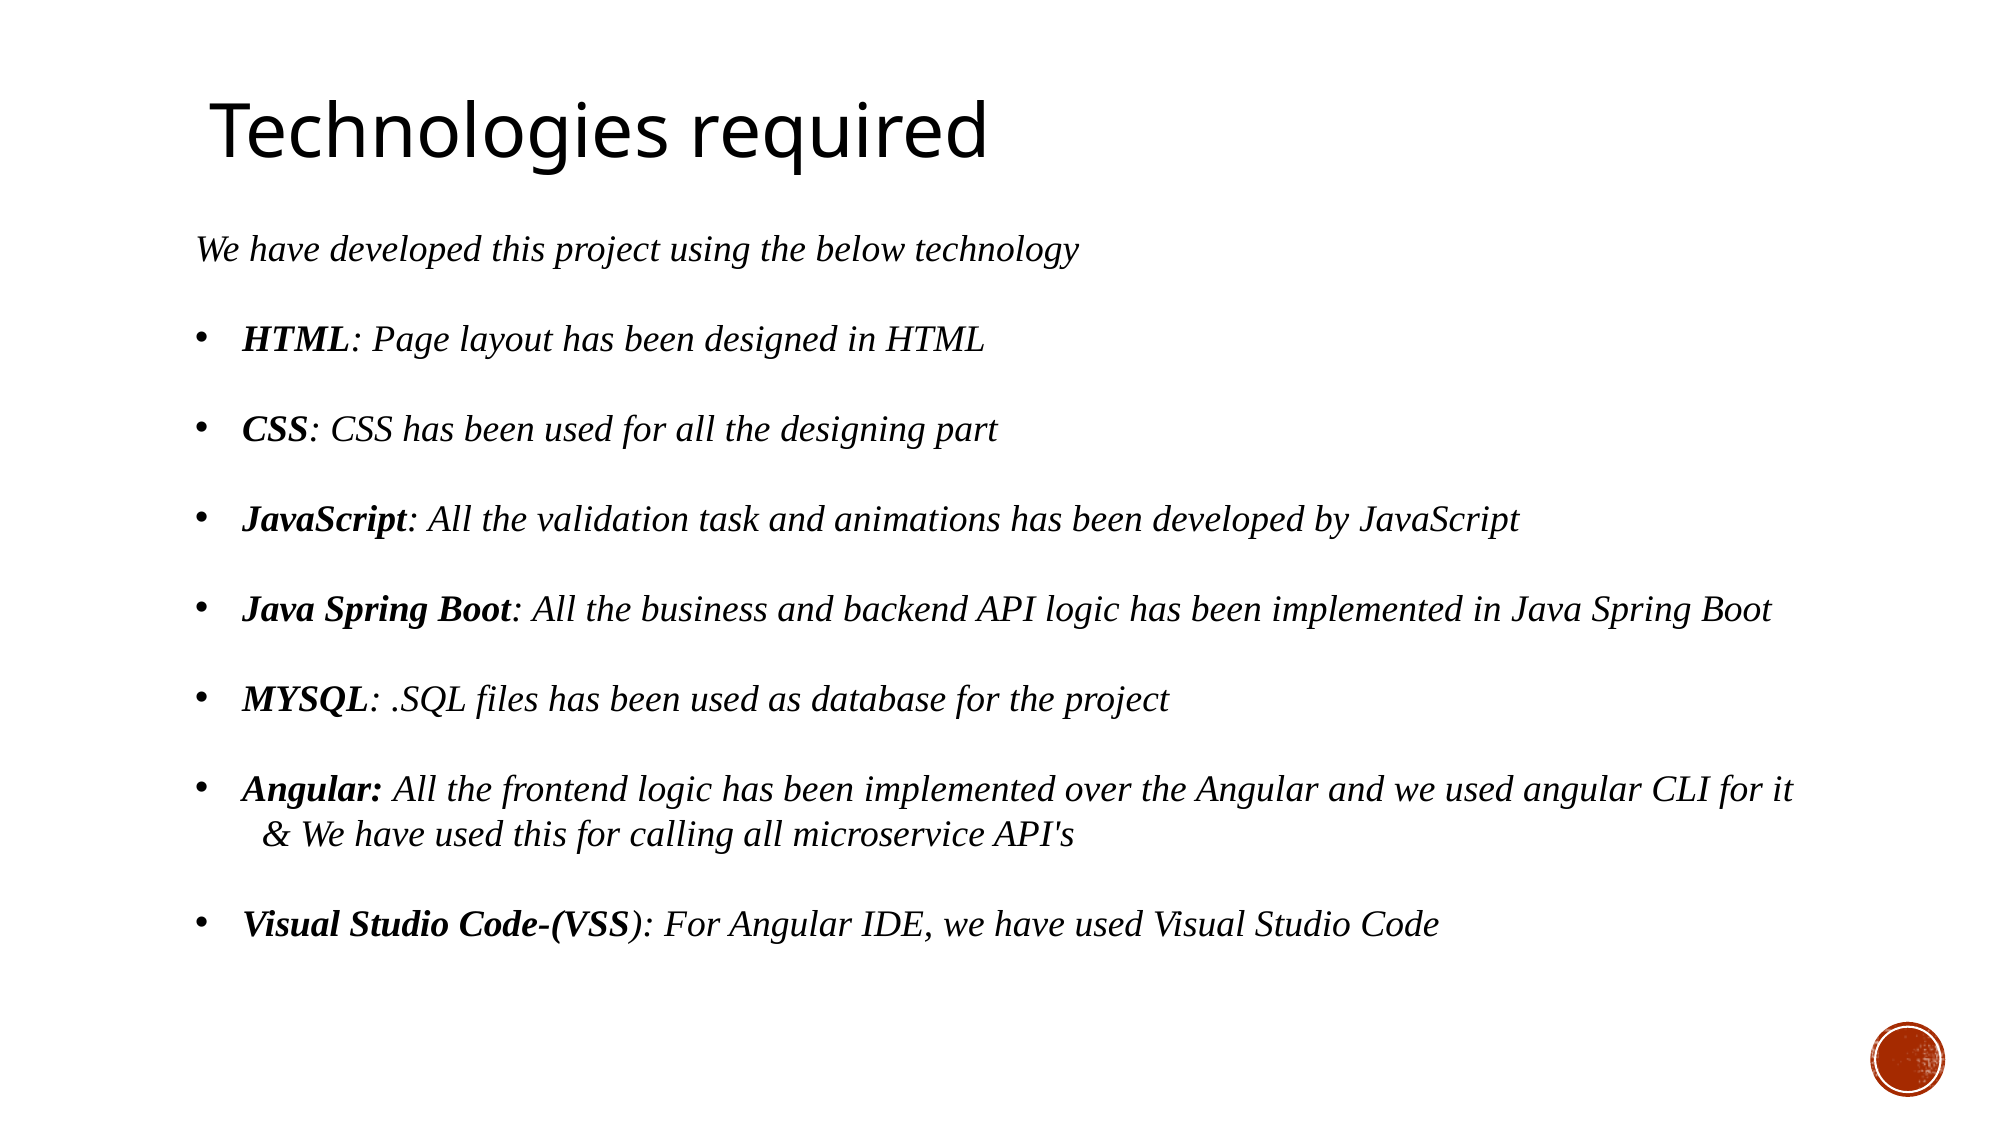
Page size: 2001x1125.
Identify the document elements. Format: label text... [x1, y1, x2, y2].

text_box Technologies required [194, 75, 1693, 180]
text_box We have developed this project using the below technology HTML: Page layout has been designed in HTML CSS: CSS has been used for all the designing part JavaScript: All the validation task and animations has been developed by JavaScript Java Spring Boot: All the business and backend API logic has been implemented in Java Spring Boot MYSQL: .SQL files has been used as database for the project Angular: All the frontend logic has been implemented over the Angular and we used angular CLI for it & We have used this for calling all microservice API's Visual Studio Code-(VSS): For Angular IDE, we have used Visual Studio Code [180, 216, 1820, 997]
